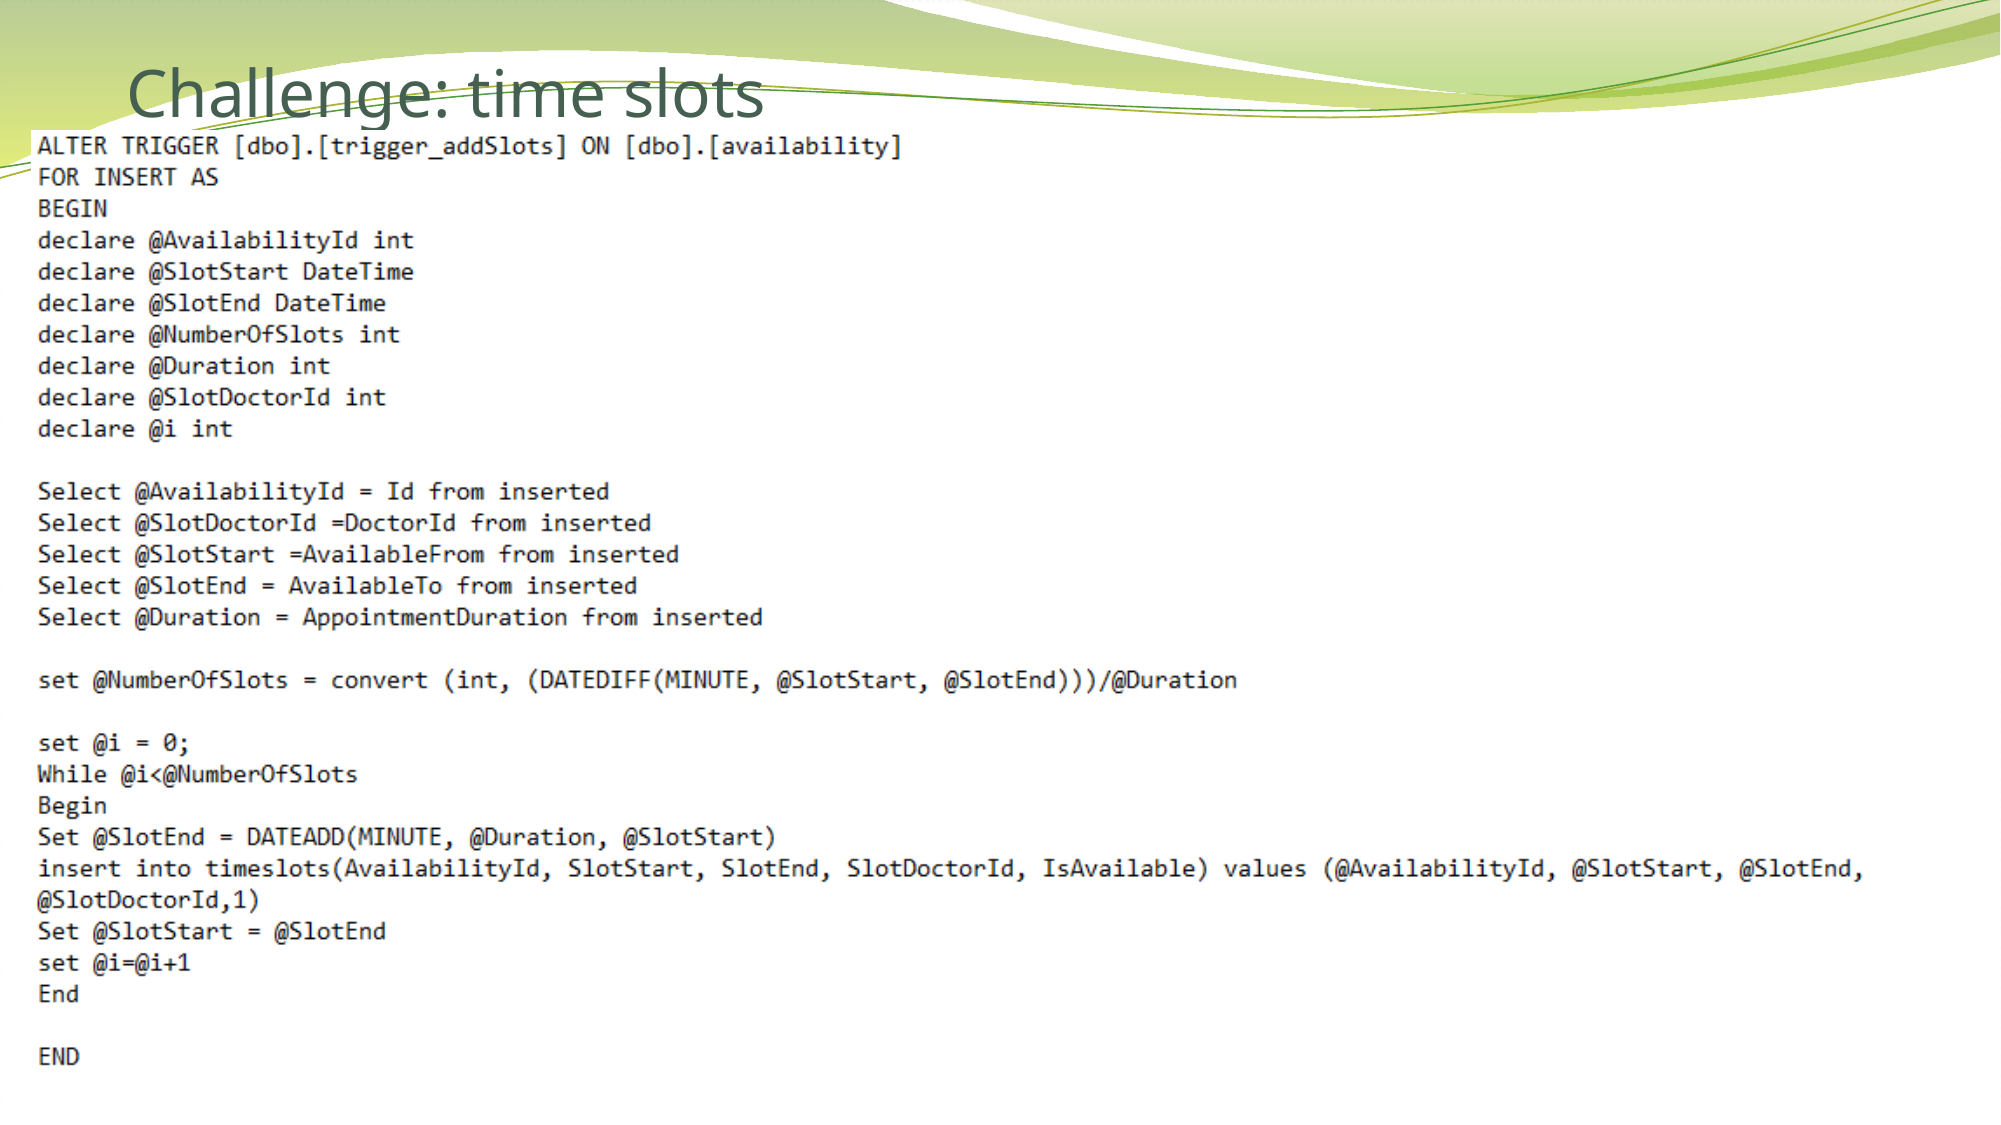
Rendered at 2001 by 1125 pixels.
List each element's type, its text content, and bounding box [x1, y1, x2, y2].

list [31, 130, 1927, 1088]
title Challenge: time slots [126, 44, 1927, 130]
